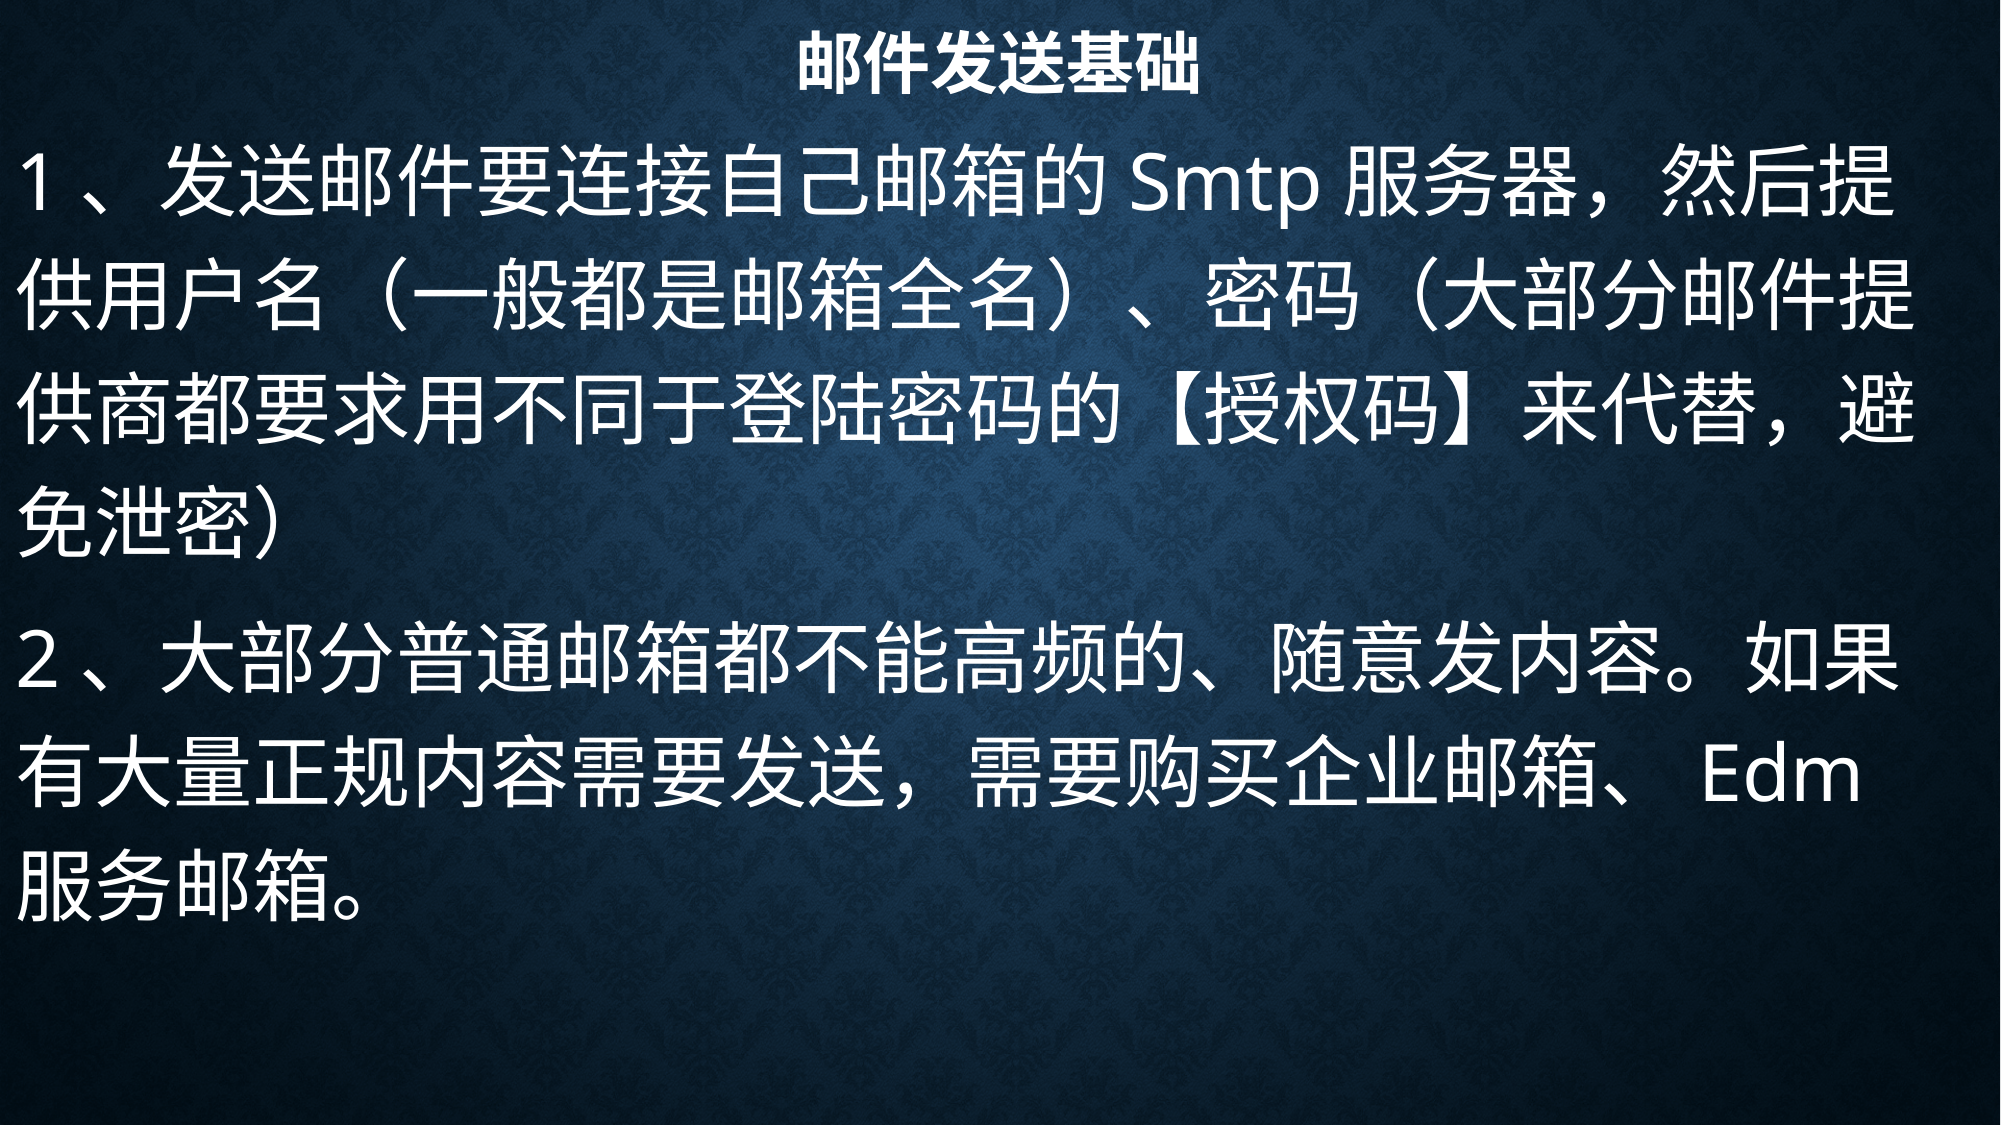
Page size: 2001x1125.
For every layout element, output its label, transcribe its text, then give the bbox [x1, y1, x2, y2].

title 邮件发送基础 [149, 22, 1849, 104]
list 1、发送邮件要连接自己邮箱的Smtp服务器，然后提供用户名（一般都是邮箱全名）、密码（大部分邮件提供商都要求用不同于登陆密码的【授权码】来代替，避免泄密） 2、大部分普通邮箱都不能高频的、随意发内容。如果有大量正规内容需要发送，需要购买企业邮箱、Edm服务邮箱。 [0, 104, 1963, 1062]
